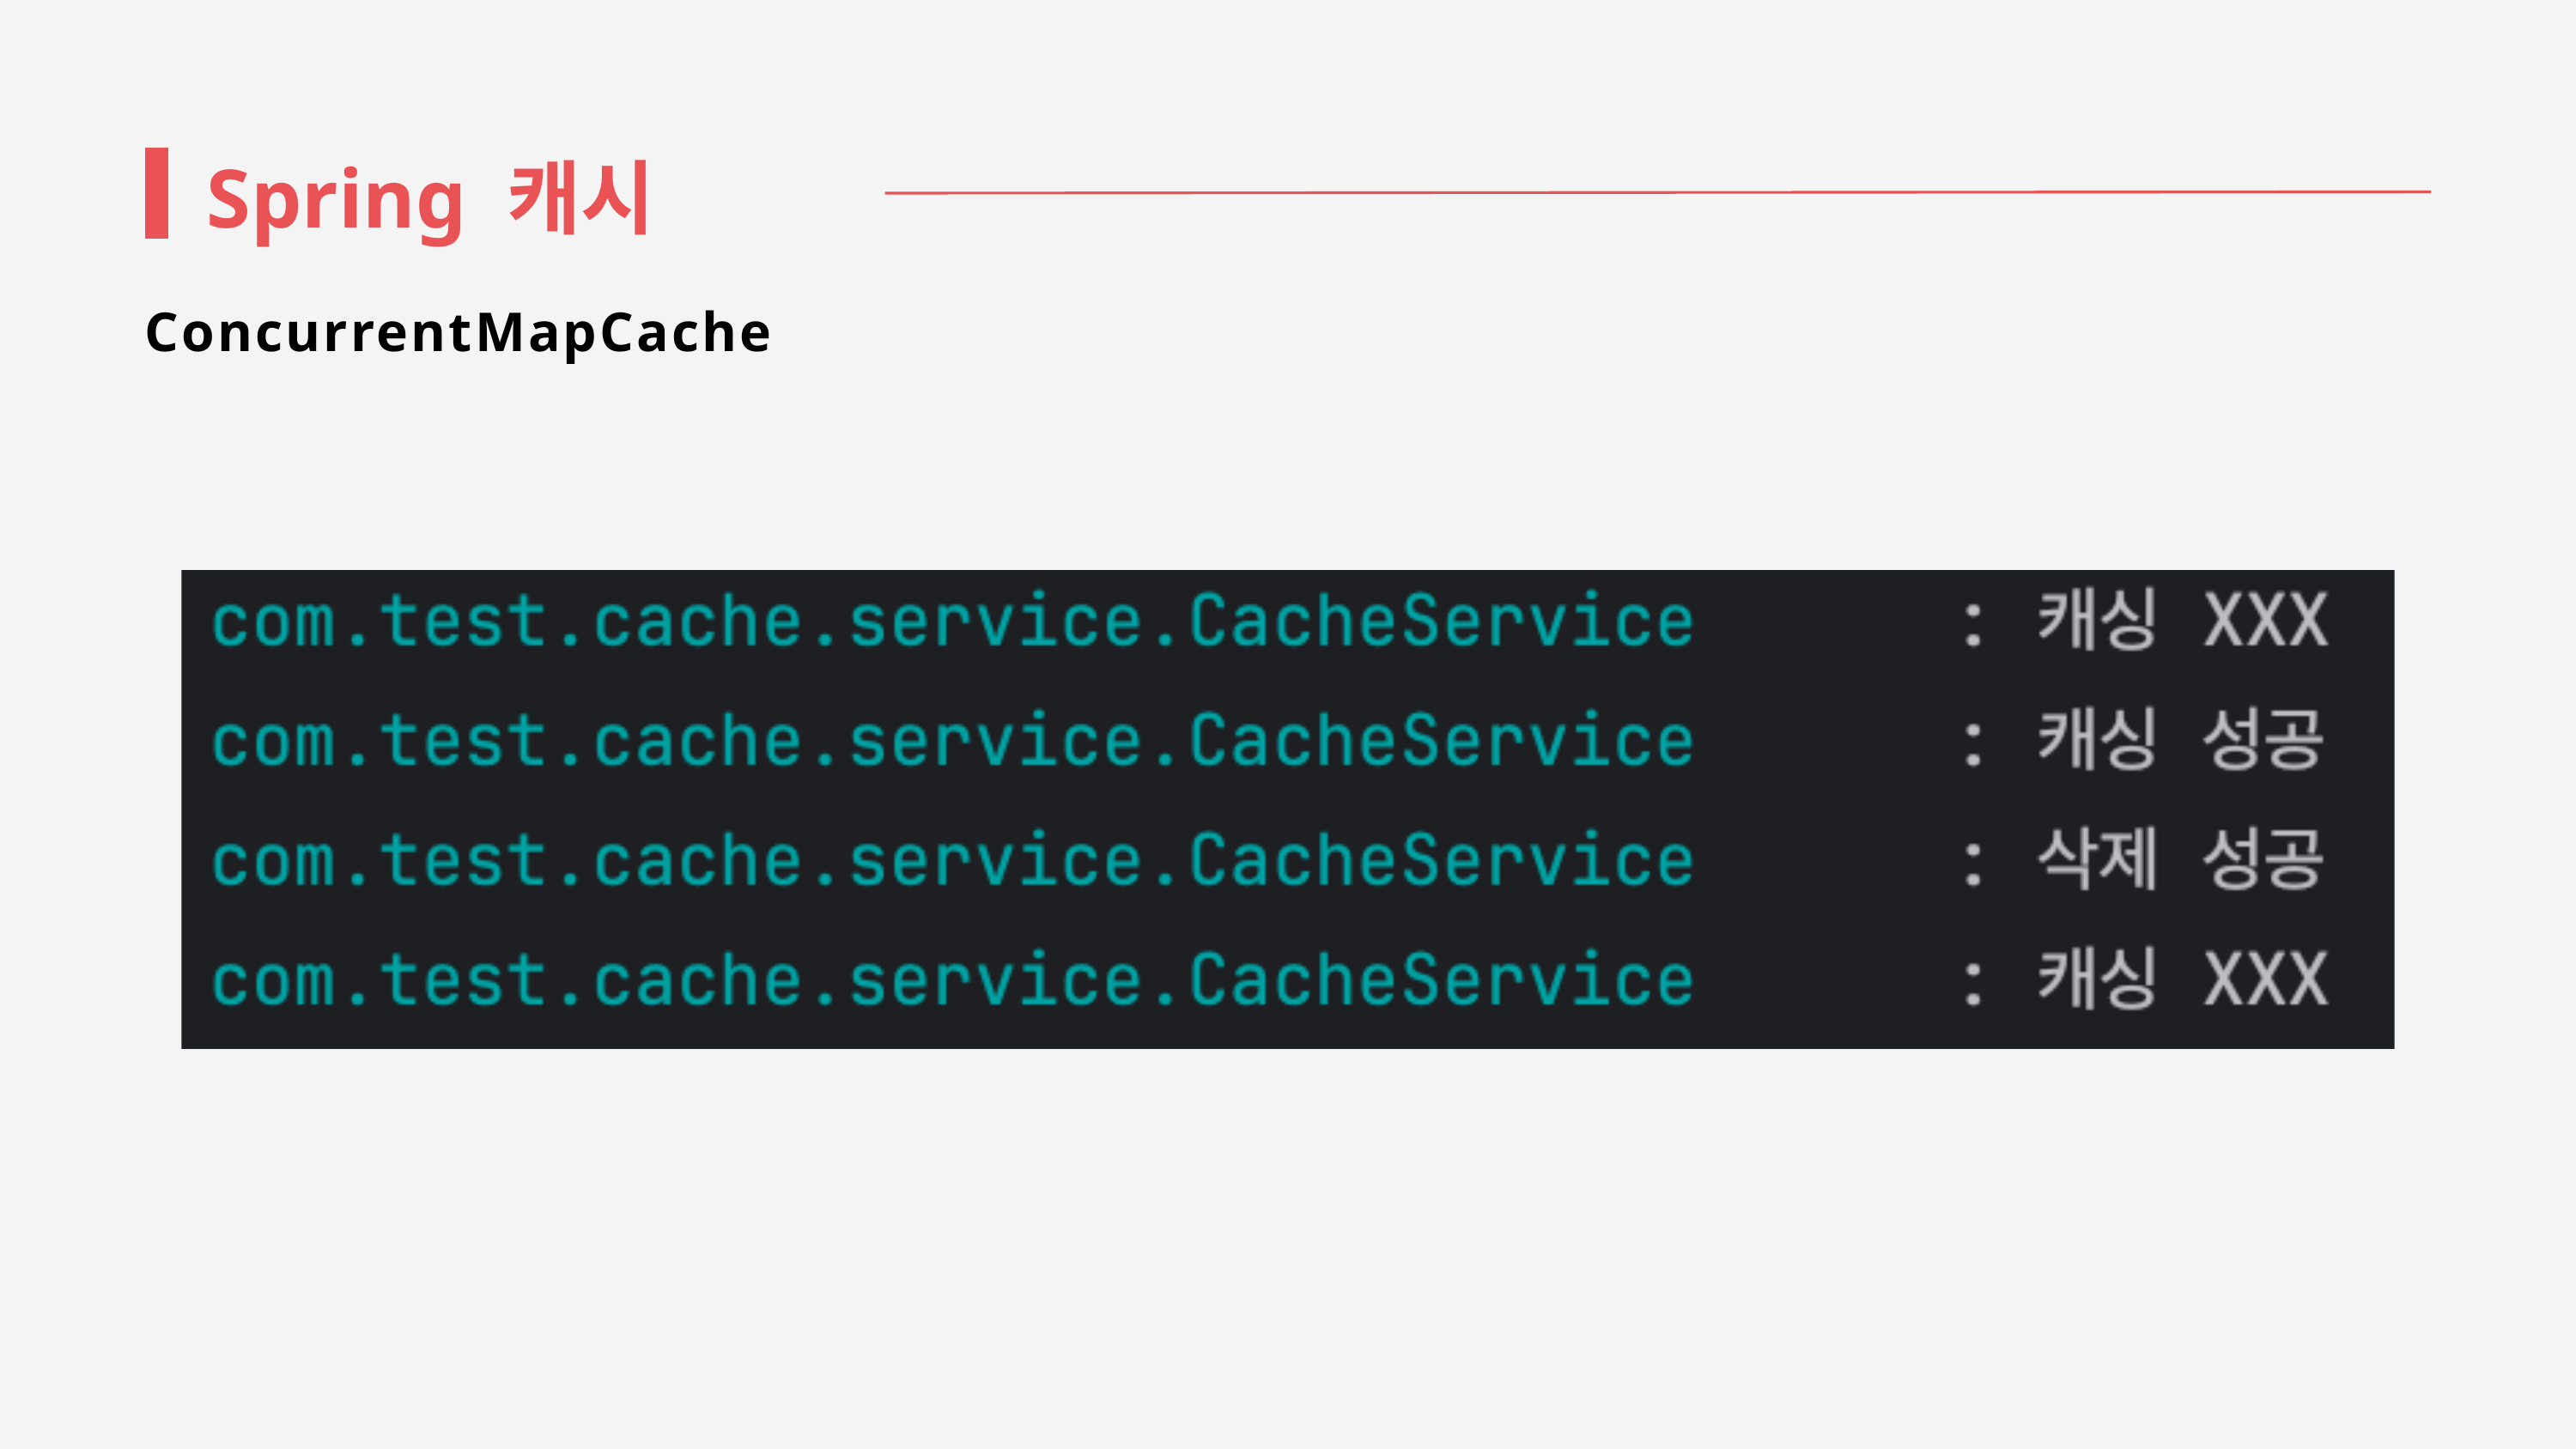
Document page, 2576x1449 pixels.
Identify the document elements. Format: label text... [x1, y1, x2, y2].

text_box ConcurrentMapCache [144, 298, 1199, 363]
text_box [181, 570, 2395, 1049]
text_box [144, 147, 168, 239]
text_box Spring 캐시 [206, 139, 885, 245]
